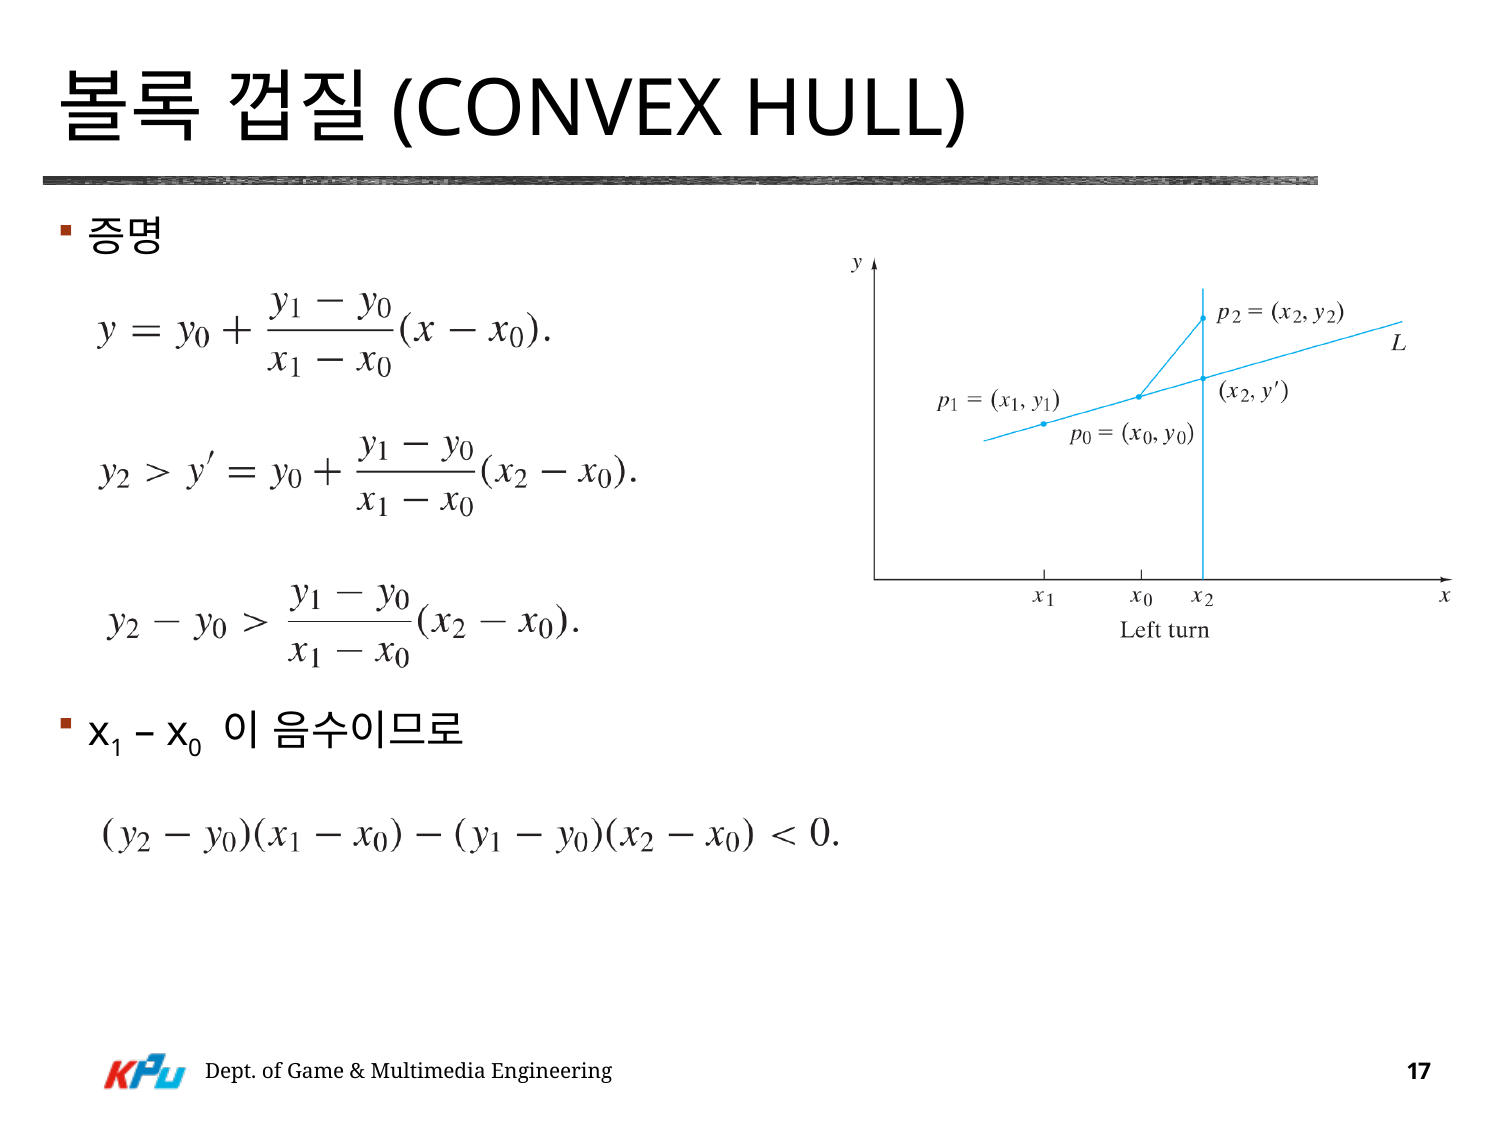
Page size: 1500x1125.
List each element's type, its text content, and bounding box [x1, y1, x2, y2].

picture [87, 564, 589, 679]
picture [82, 279, 557, 384]
picture [92, 1030, 191, 1120]
picture [76, 422, 641, 525]
slide_number 17 [1379, 1042, 1459, 1103]
picture [842, 244, 1458, 643]
list 증명 x1 – x0 이 음수이므로 [42, 207, 1458, 1013]
title 볼록 껍질(convex hull) [42, 39, 1458, 182]
footer Dept. of Game & Multimedia Engineering [190, 1042, 879, 1103]
picture [87, 800, 848, 865]
